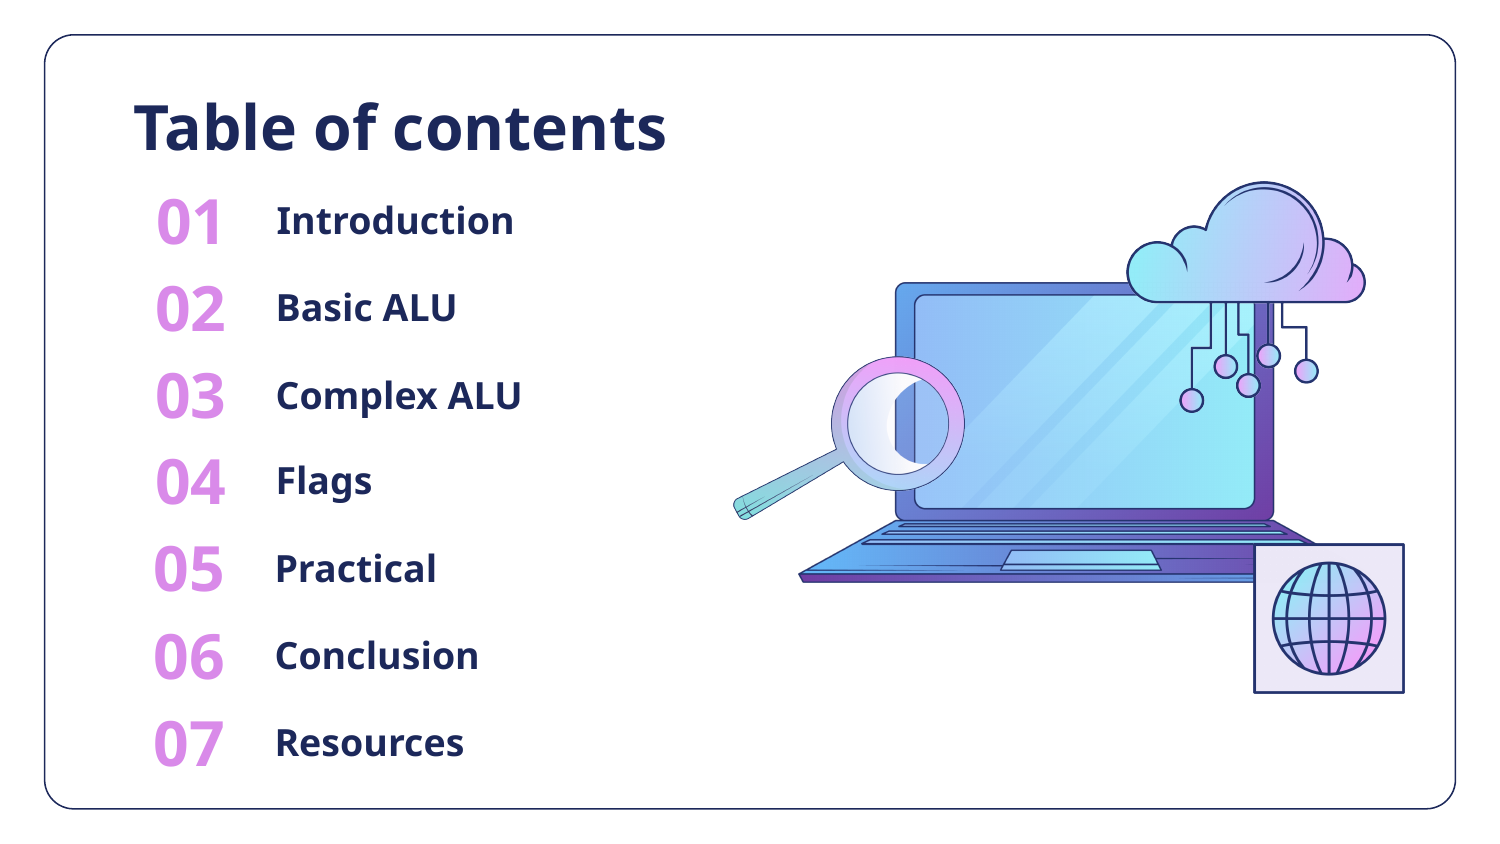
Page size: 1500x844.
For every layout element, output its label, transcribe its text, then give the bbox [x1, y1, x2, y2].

title 01 [141, 181, 262, 257]
text_box 07 [139, 704, 259, 780]
title 04 [140, 441, 261, 517]
subtitle Conclusion [259, 617, 675, 692]
picture [734, 181, 1405, 694]
subtitle Flags [261, 441, 676, 517]
subtitle Complex ALU [260, 356, 676, 432]
title 06 [139, 617, 259, 692]
text_box Resources [259, 704, 675, 780]
subtitle Basic ALU [260, 269, 676, 345]
title 05 [139, 529, 260, 605]
title 03 [140, 356, 260, 432]
subtitle Introduction [262, 181, 678, 257]
subtitle Practical [259, 552, 675, 617]
title 02 [140, 269, 260, 345]
title Table of contents [118, 72, 1382, 167]
